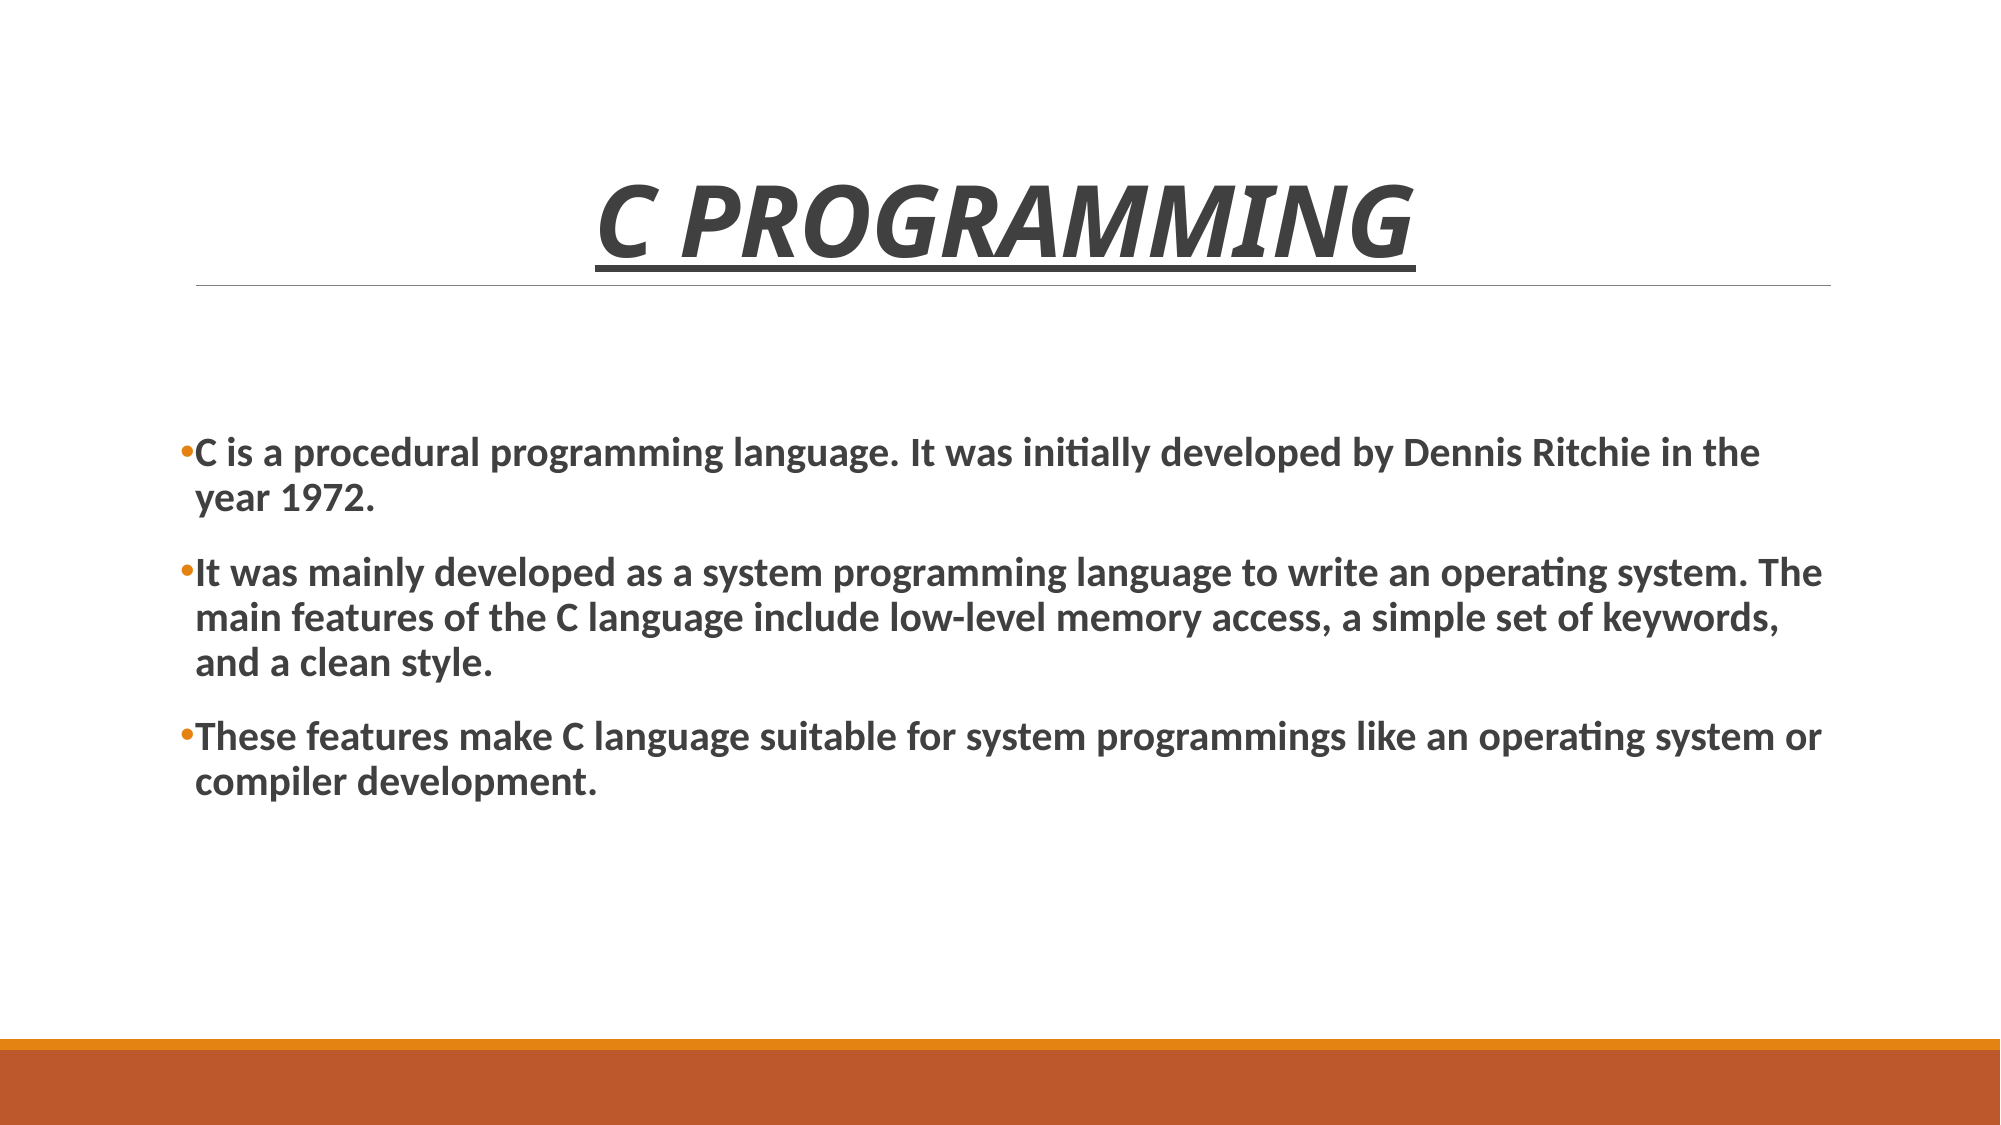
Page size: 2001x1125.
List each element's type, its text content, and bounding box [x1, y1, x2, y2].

list C is a procedural programming language. It was initially developed by Dennis Ritchie in the year 1972. It was mainly developed as a system programming language to write an operating system. The main features of the C language include low-level memory access, a simple set of keywords, and a clean style. These features make C language suitable for system programmings like an operating system or compiler development. [180, 423, 1830, 906]
title C PROGRAMMING [180, 47, 1830, 285]
